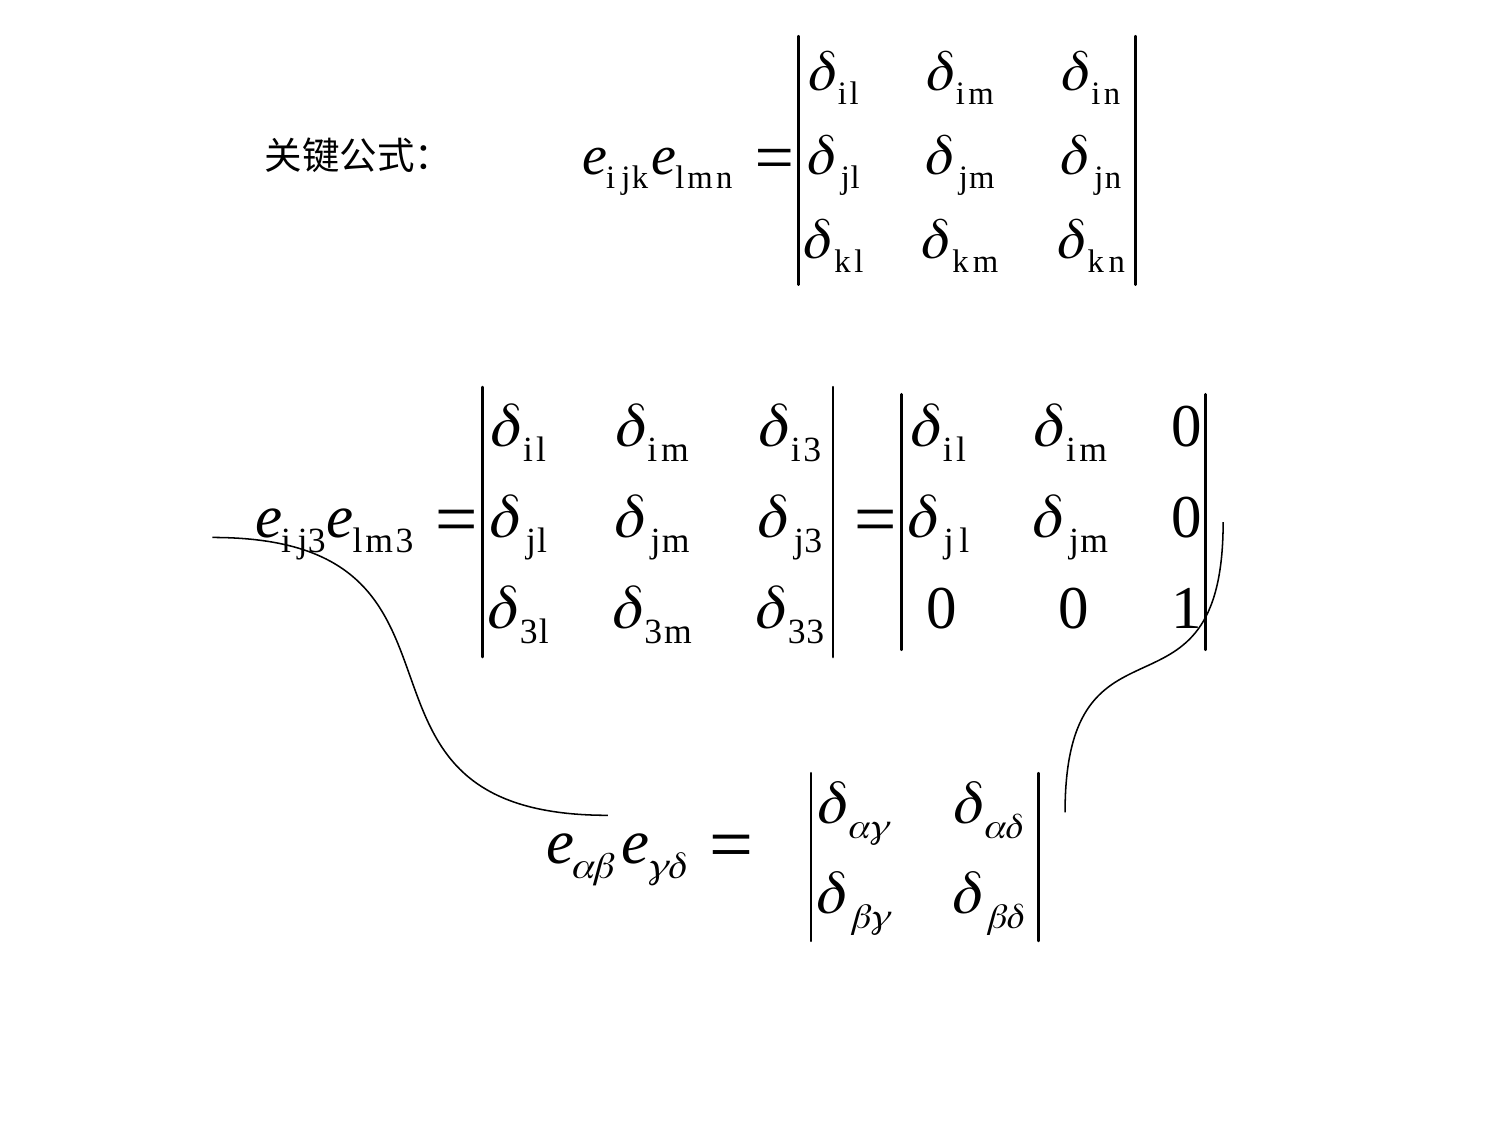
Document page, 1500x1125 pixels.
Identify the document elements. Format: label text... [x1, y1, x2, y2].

text_box 关键公式： [249, 124, 500, 185]
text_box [212, 537, 608, 816]
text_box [537, 799, 753, 900]
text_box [247, 374, 1224, 670]
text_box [1065, 522, 1224, 813]
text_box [574, 24, 1151, 296]
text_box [799, 762, 1055, 952]
